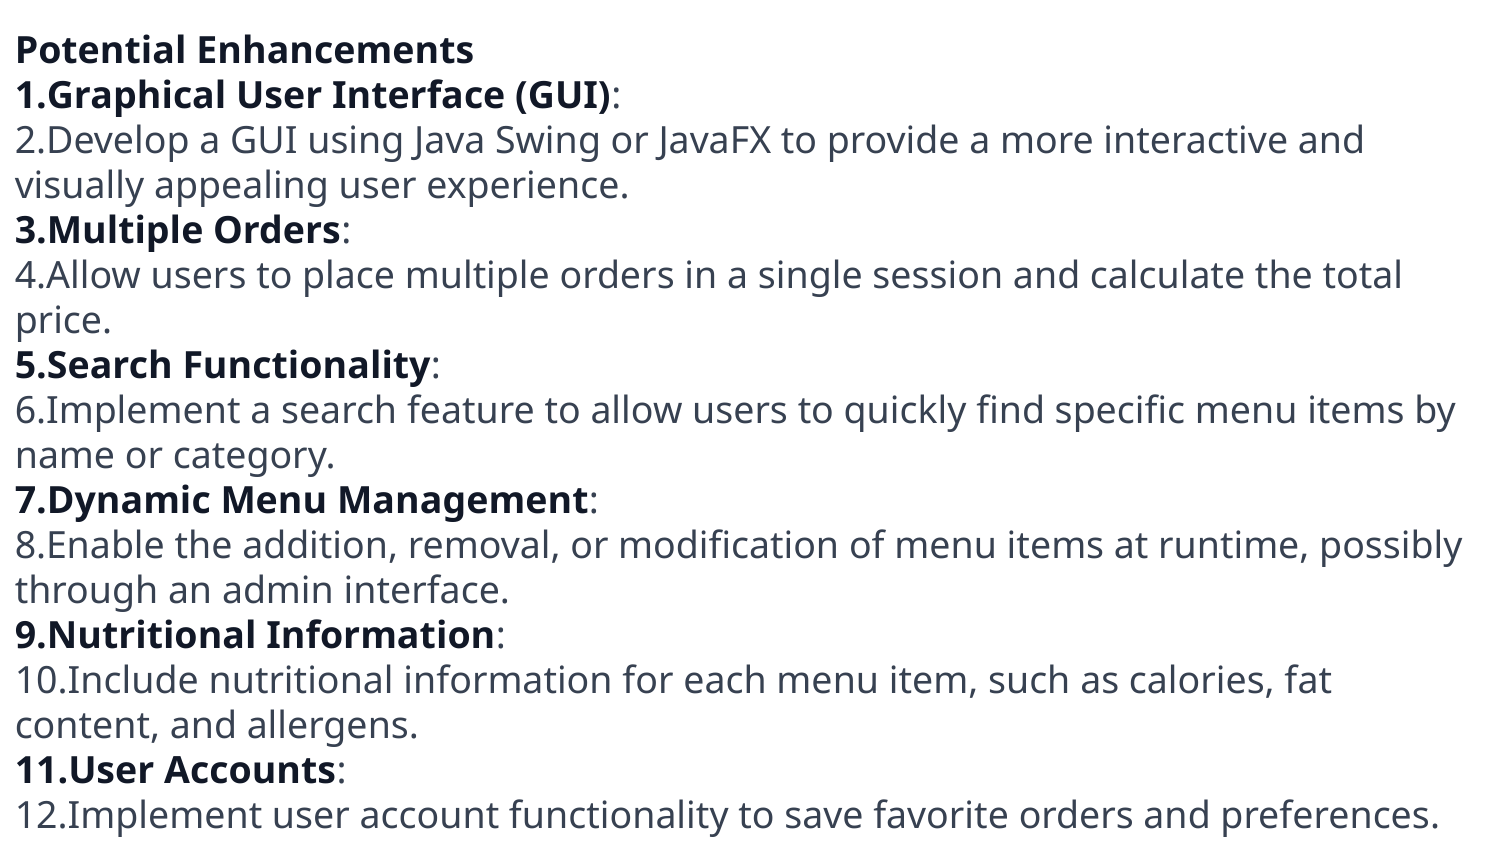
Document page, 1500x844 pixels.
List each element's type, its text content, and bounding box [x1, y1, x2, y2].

text_box Potential Enhancements Graphical User Interface (GUI): Develop a GUI using Java Swing or JavaFX to provide a more interactive and visually appealing user experience. Multiple Orders: Allow users to place multiple orders in a single session and calculate the total price. Search Functionality: Implement a search feature to allow users to quickly find specific menu items by name or category. Dynamic Menu Management: Enable the addition, removal, or modification of menu items at runtime, possibly through an admin interface. Nutritional Information: Include nutritional information for each menu item, such as calories, fat content, and allergens. User Accounts: Implement user account functionality to save favorite orders and preferences. Order History: Maintain a history of past orders for users to review and reorder easily. Payment Integration: Integrate a payment system to allow users to complete their orders online. Feedback System: Allow users to provide feedback on menu items, which can be used to improve offerings. Localization: Support multiple languages to cater to a diverse user base. [0, 18, 1500, 844]
